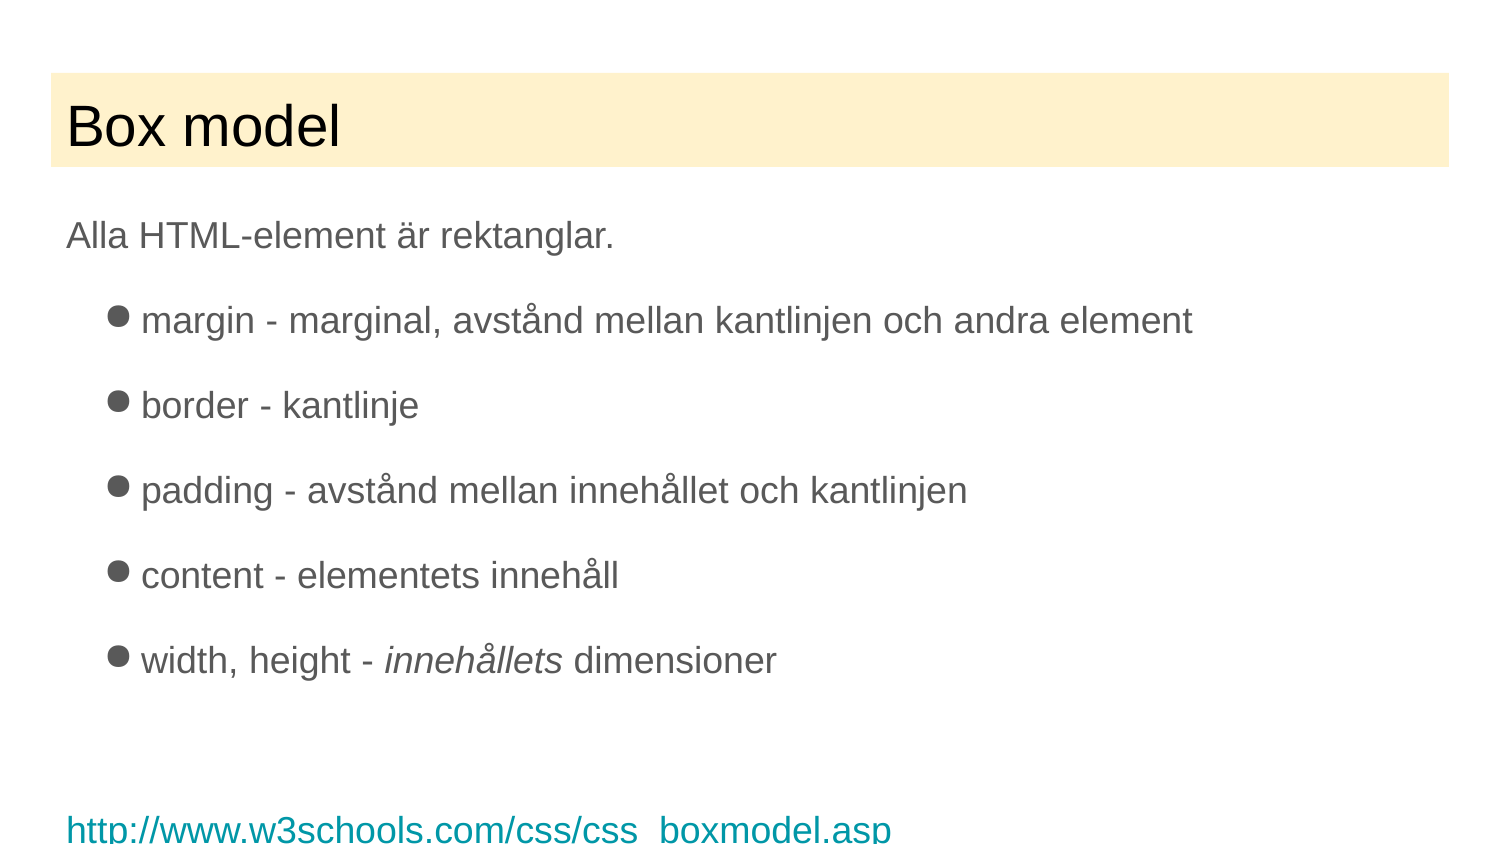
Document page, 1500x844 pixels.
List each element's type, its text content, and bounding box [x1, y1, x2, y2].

title Box model [51, 72, 1449, 167]
list Alla HTML-element är rektanglar. margin - marginal, avstånd mellan kantlinjen och andra element border - kantlinje padding - avstånd mellan innehållet och kantlinjen content - elementets innehåll width, height - innehållets dimensioner http://www.w3schools.com/css/css_boxmodel.asp [51, 189, 1449, 750]
